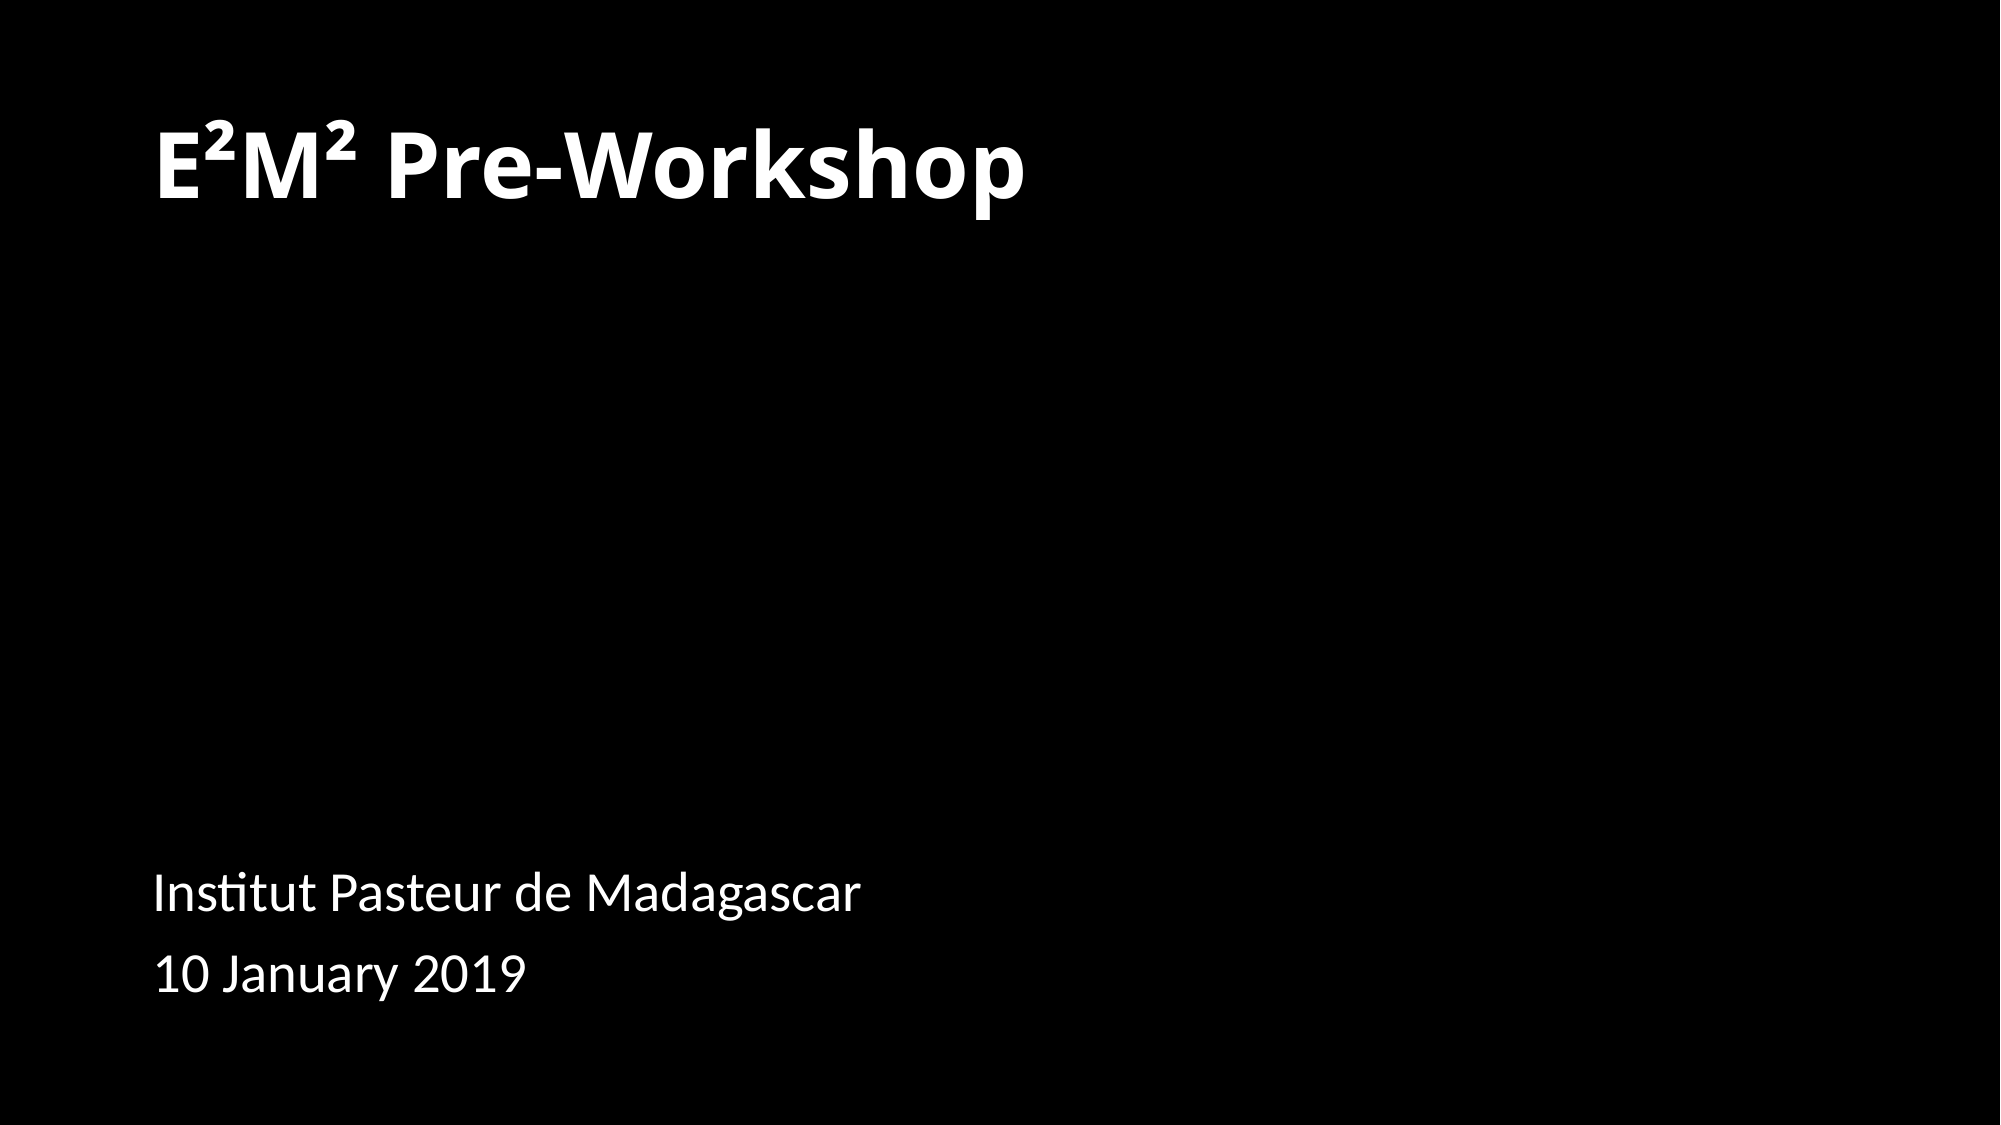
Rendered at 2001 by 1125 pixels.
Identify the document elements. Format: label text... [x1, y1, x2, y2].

title E²M² Pre-Workshop [137, 59, 1863, 278]
list Institut Pasteur de Madagascar 10 January 2019 [137, 855, 1863, 1014]
